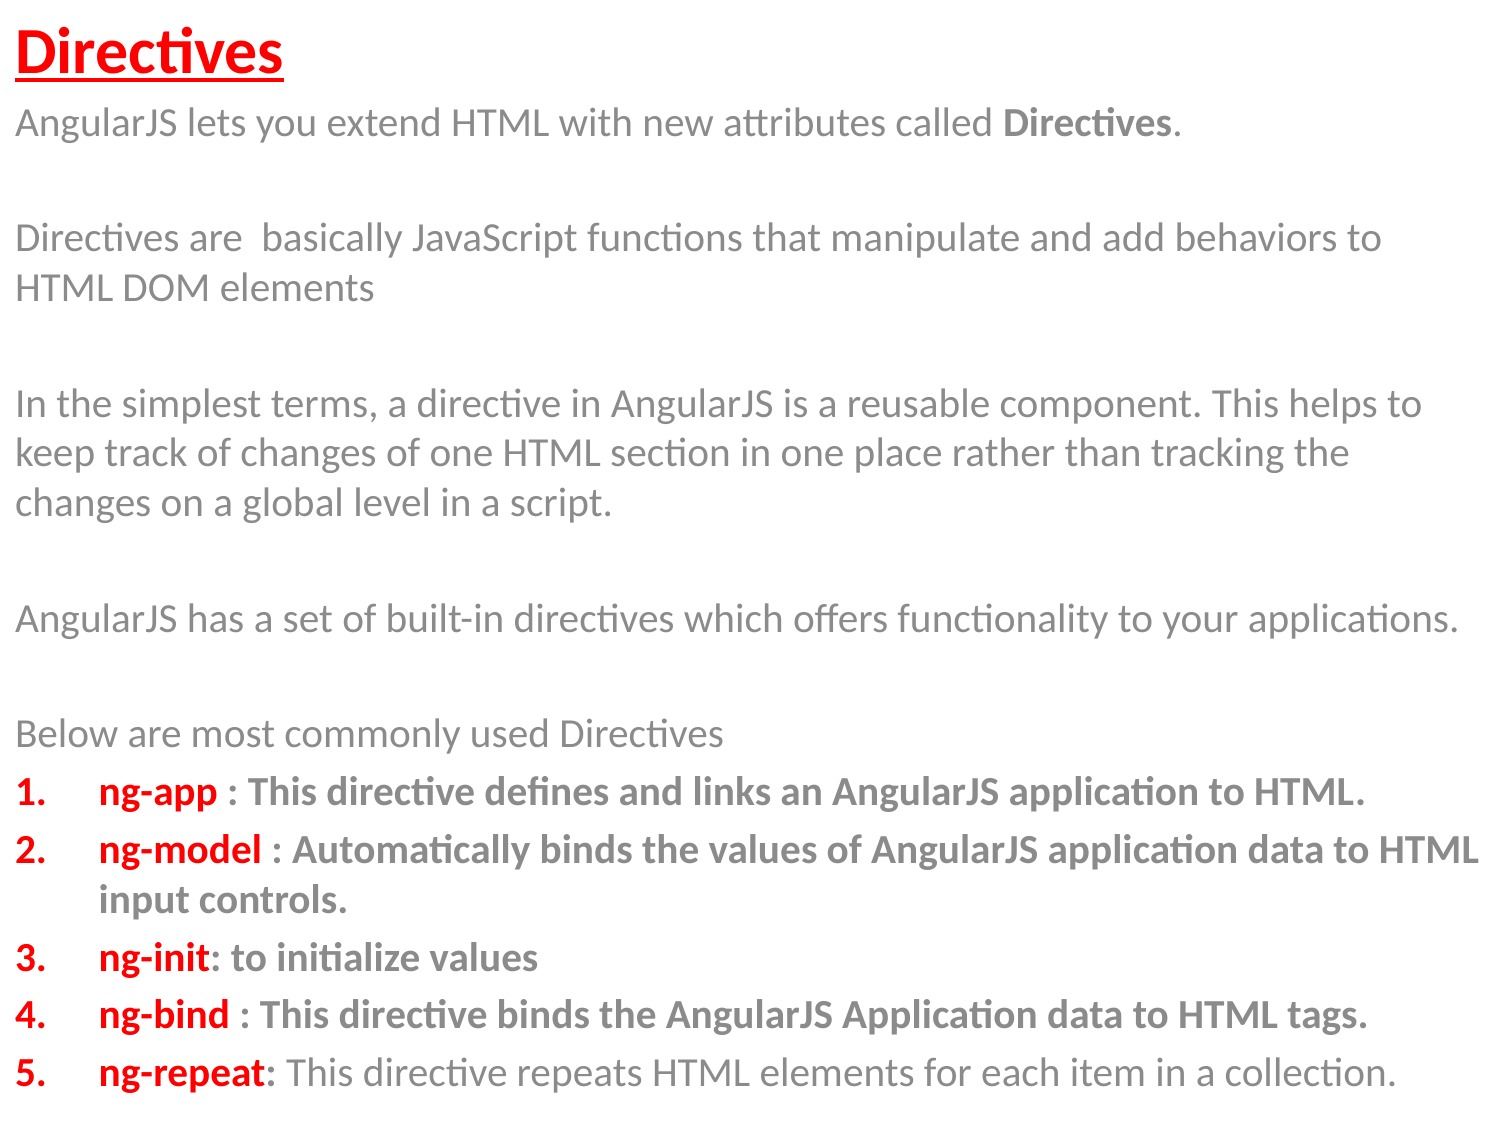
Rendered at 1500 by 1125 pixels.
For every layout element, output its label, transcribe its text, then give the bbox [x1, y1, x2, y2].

subtitle Directives AngularJS lets you extend HTML with new attributes called Directives. Directives are basically JavaScript functions that manipulate and add behaviors to HTML DOM elements In the simplest terms, a directive in AngularJS is a reusable component. This helps to keep track of changes of one HTML section in one place rather than tracking the changes on a global level in a script. AngularJS has a set of built-in directives which offers functionality to your applications. Below are most commonly used Directives ng-app : This directive defines and links an AngularJS application to HTML. ng-model : Automatically binds the values of AngularJS application data to HTML input controls. ng-init: to initialize values ng-bind : This directive binds the AngularJS Application data to HTML tags. ng-repeat: This directive repeats HTML elements for each item in a collection. [0, 0, 1500, 1125]
